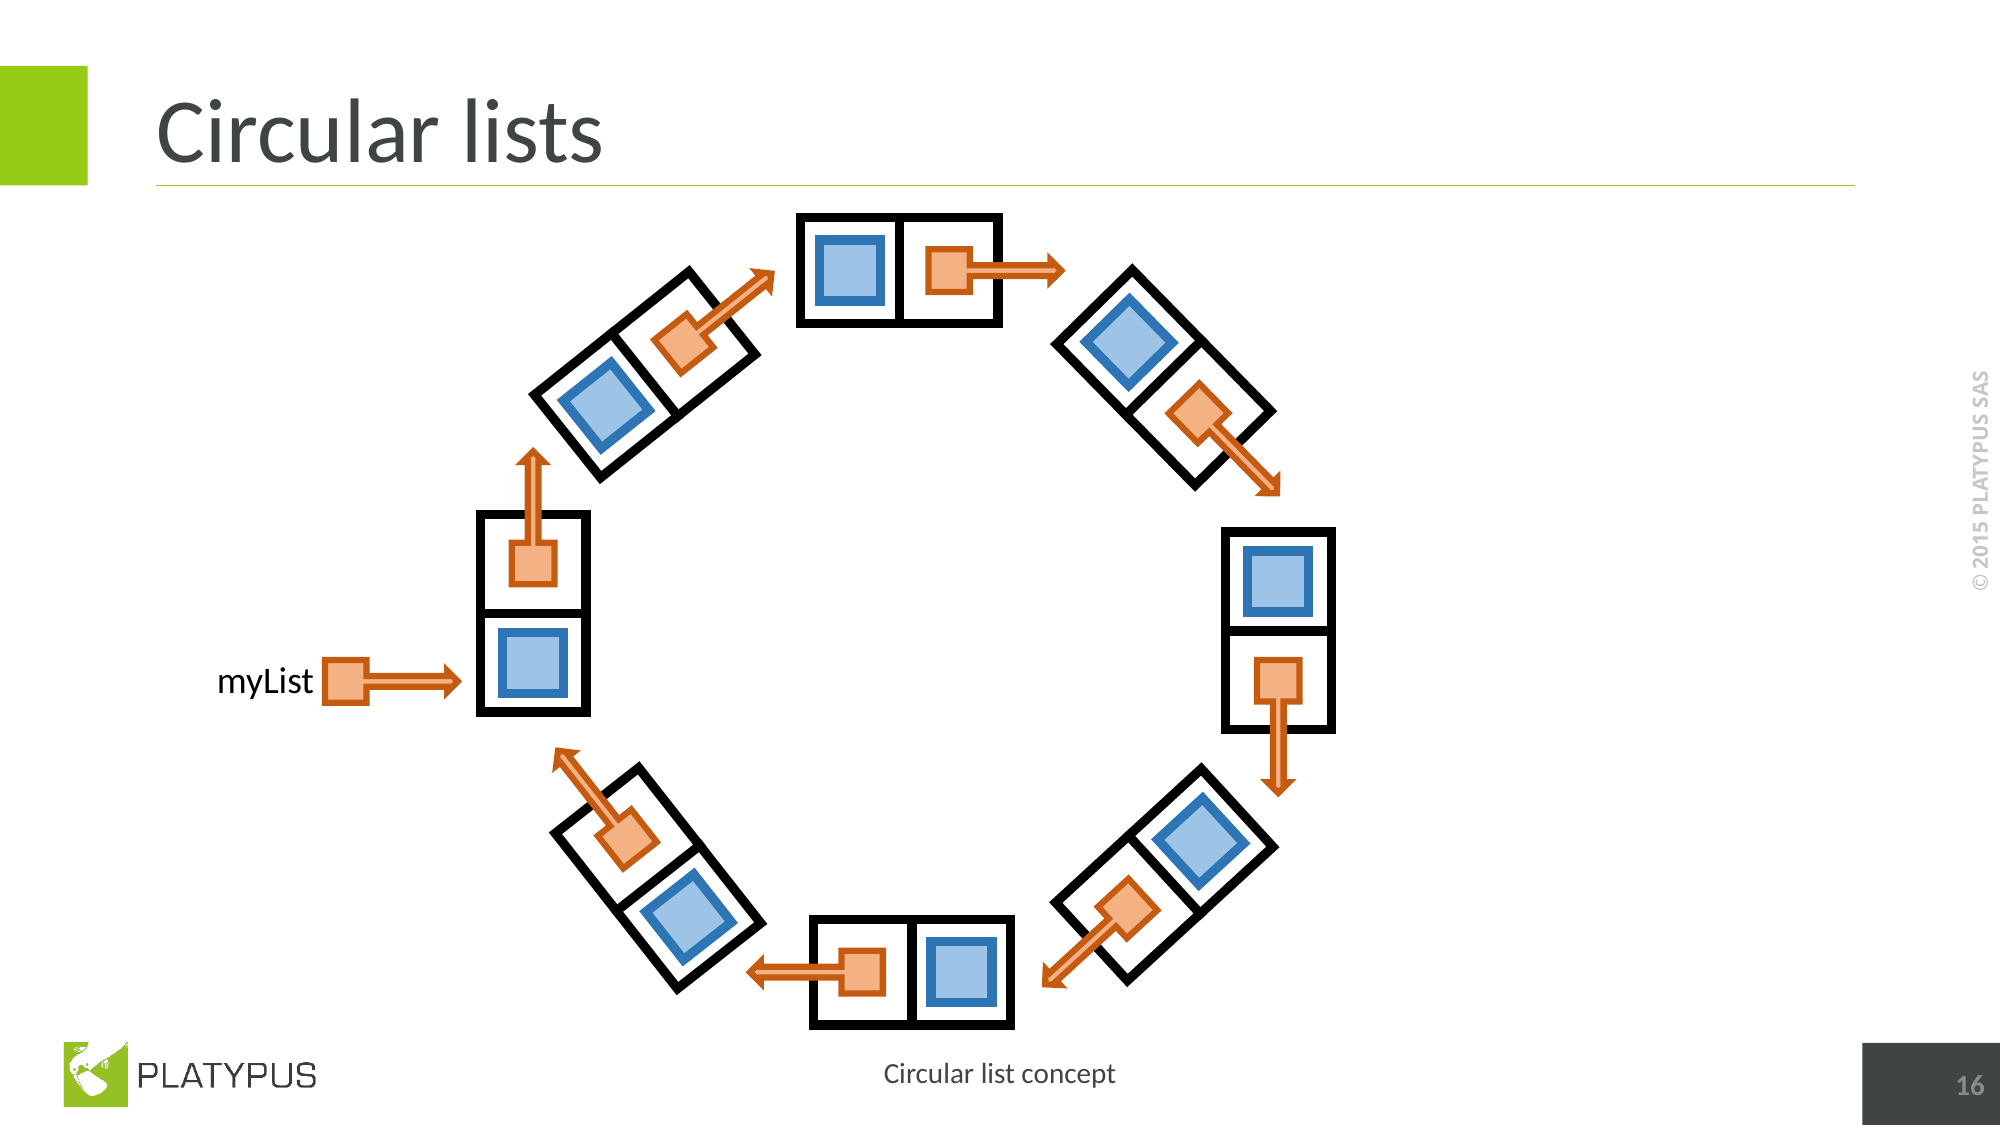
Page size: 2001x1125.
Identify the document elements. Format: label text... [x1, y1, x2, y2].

slide_number 16 [1862, 1042, 2000, 1125]
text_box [402, 528, 664, 635]
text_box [1055, 347, 1317, 454]
list Circular list concept [639, 1051, 1361, 1088]
picture [59, 1035, 322, 1110]
text_box [408, 668, 460, 695]
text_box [539, 301, 800, 408]
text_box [750, 919, 1011, 1026]
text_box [508, 800, 769, 907]
text_box myList [202, 648, 408, 709]
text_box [1010, 843, 1272, 950]
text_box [1147, 609, 1409, 716]
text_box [800, 217, 1062, 324]
title Circular lists [141, 23, 1867, 242]
